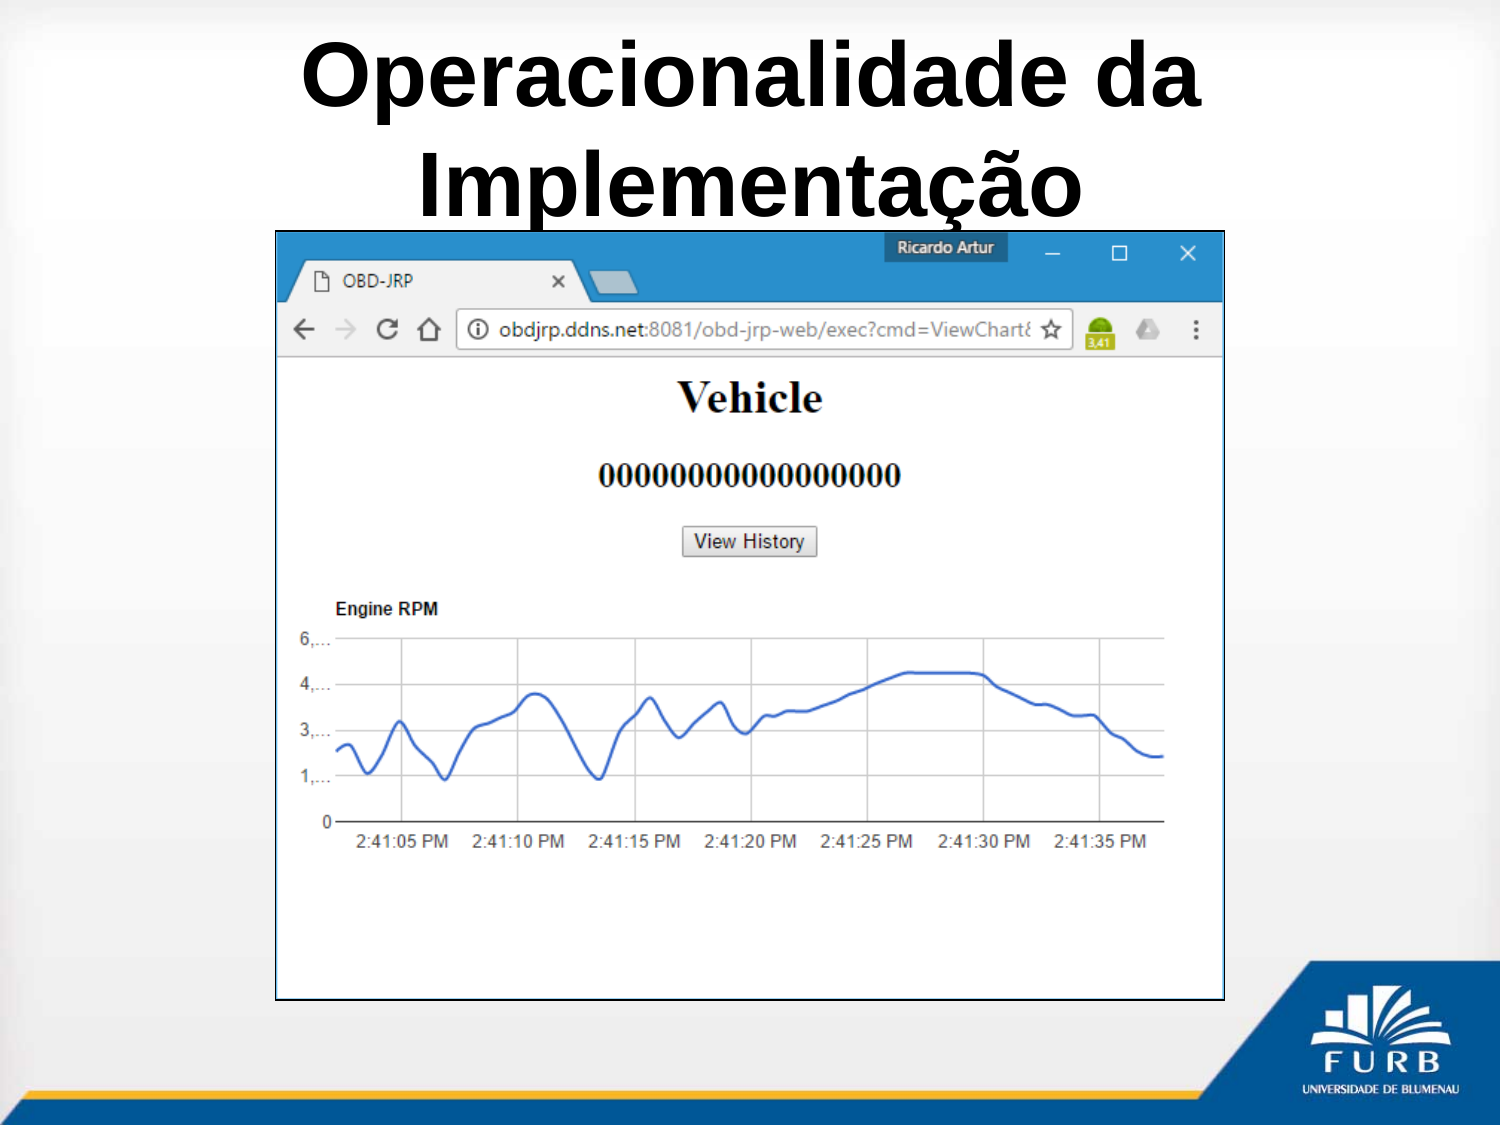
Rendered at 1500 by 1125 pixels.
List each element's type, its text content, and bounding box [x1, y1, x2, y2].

picture [0, 0, 1500, 1125]
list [275, 231, 1225, 1000]
title Operacionalidade da Implementação [76, 30, 1427, 219]
